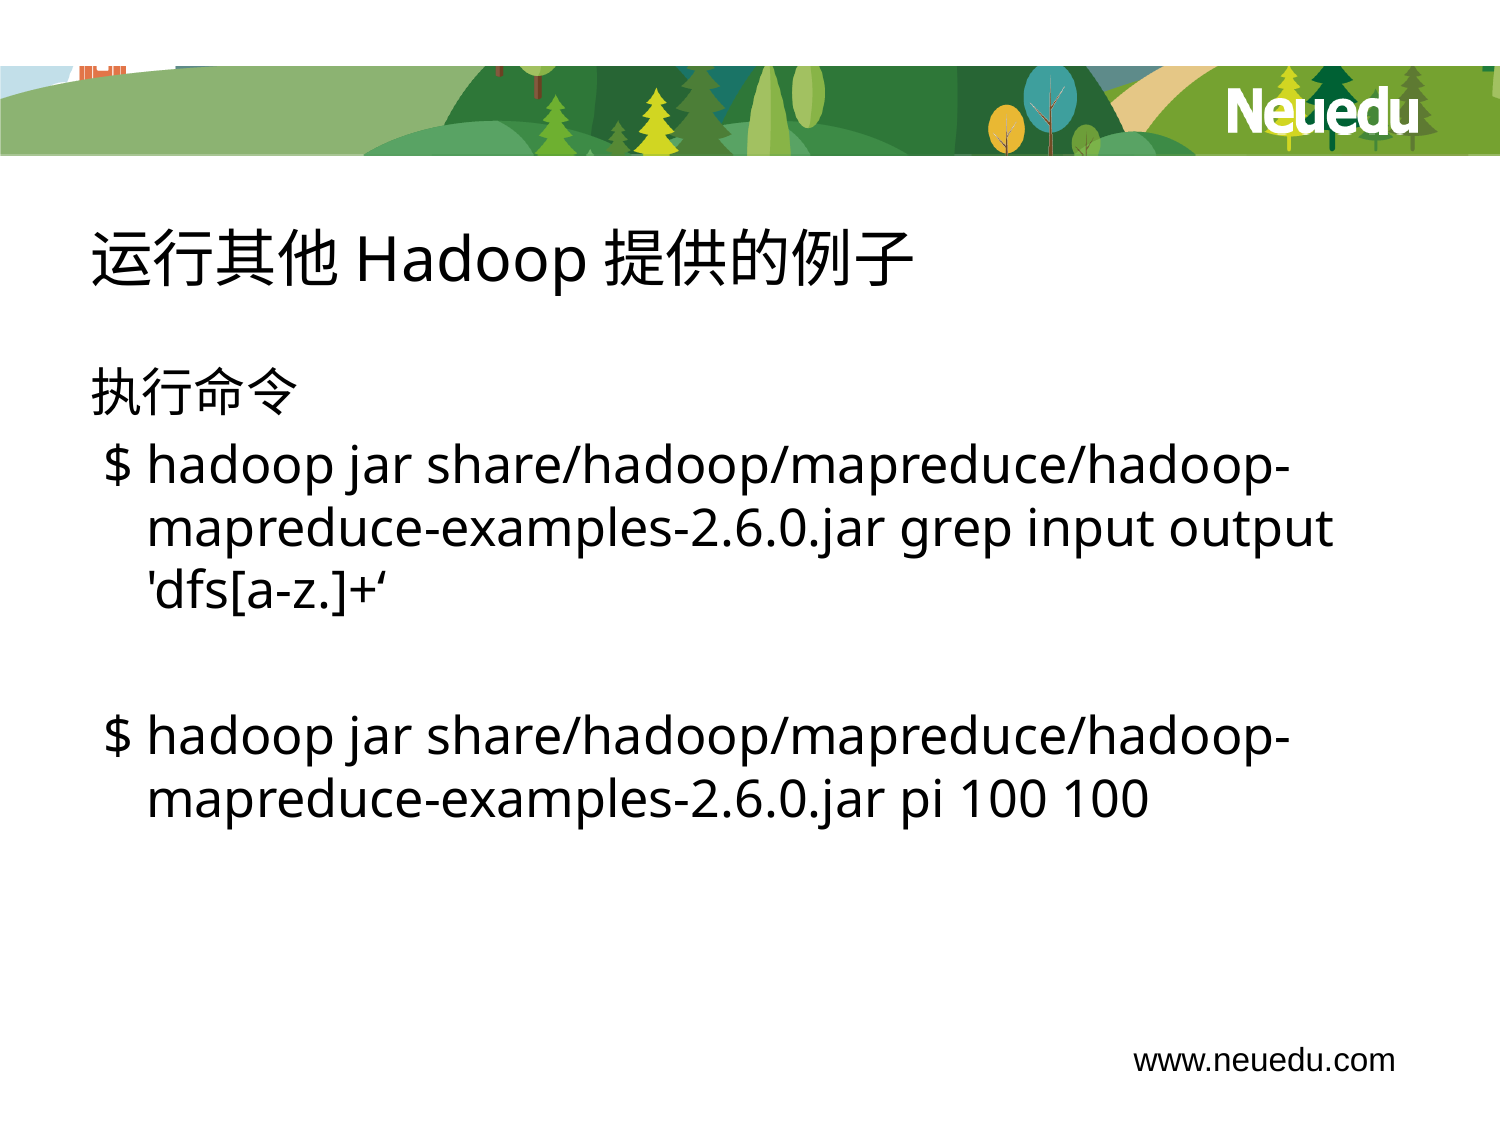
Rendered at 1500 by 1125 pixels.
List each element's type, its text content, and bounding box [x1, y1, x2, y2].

picture [0, 66, 1500, 156]
list 执行命令 $ hadoop jar share/hadoop/mapreduce/hadoop-mapreduce-examples-2.6.0.jar grep input output 'dfs[a-z.]+‘ $ hadoop jar share/hadoop/mapreduce/hadoop-mapreduce-examples-2.6.0.jar pi 100 100 [75, 351, 1425, 1005]
title 运行其他Hadoop提供的例子 [75, 187, 1425, 327]
